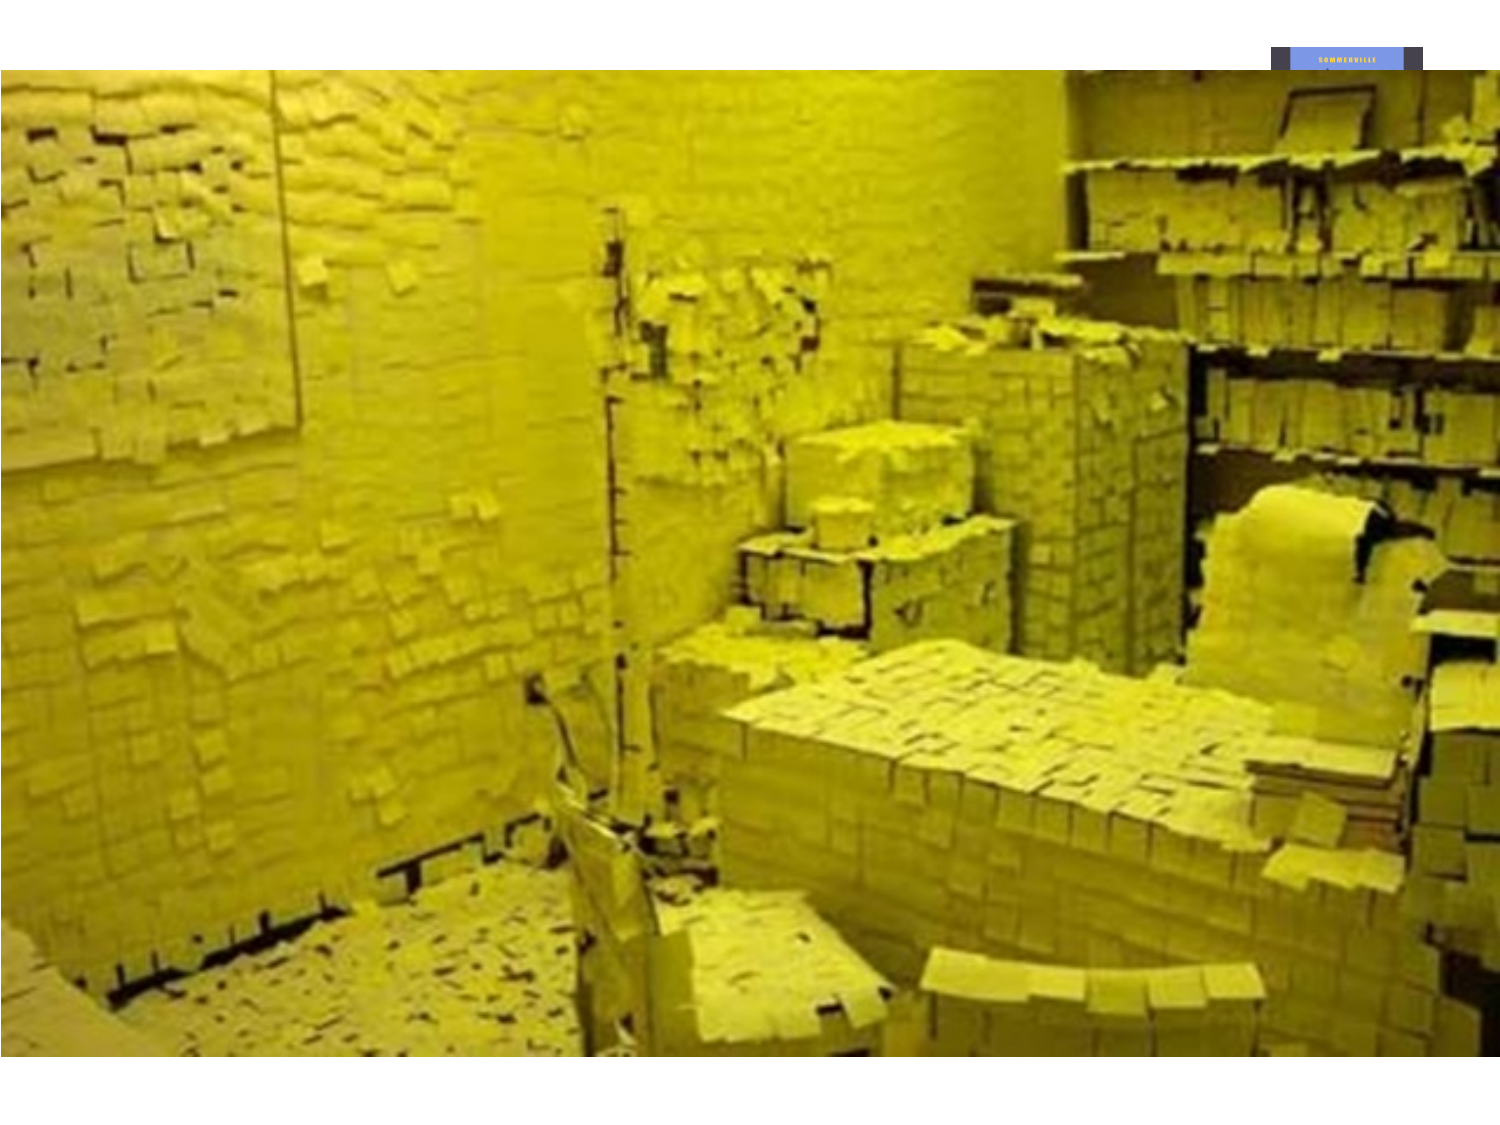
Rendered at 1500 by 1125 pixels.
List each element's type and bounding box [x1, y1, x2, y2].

picture [1, 47, 1500, 1057]
